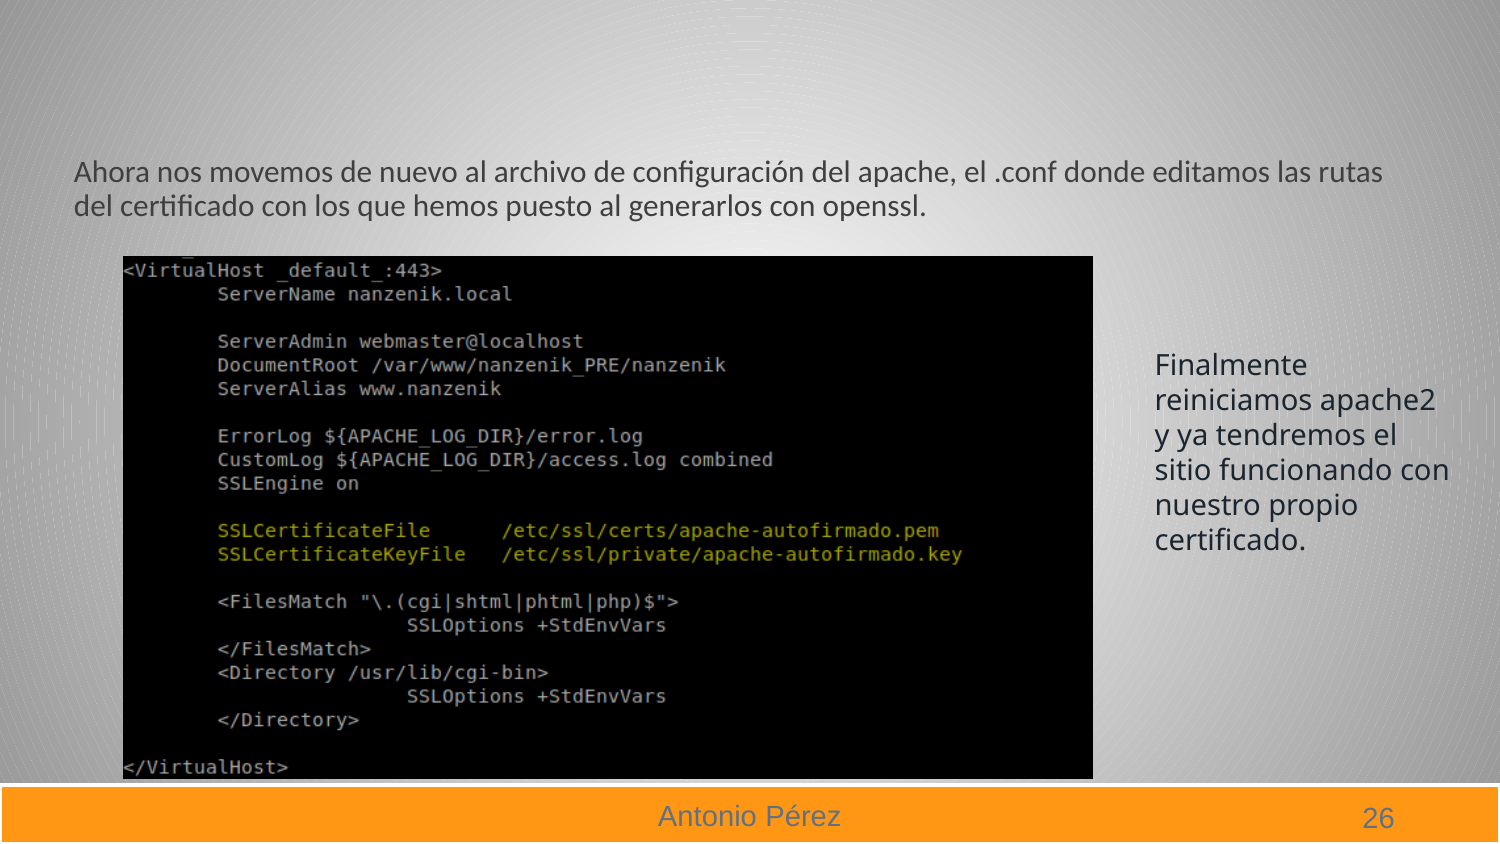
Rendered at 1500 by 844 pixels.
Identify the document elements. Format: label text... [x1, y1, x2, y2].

text_box Finalmente reiniciamos apache2 y ya tendremos el sitio funcionando con nuestro propio certificado. [1139, 339, 1468, 564]
list Ahora nos movemos de nuevo al archivo de configuración del apache, el .conf donde editamos las rutas del certificado con los que hemos puesto al generarlos con openssl. [17, 150, 1424, 646]
picture [123, 256, 1093, 780]
